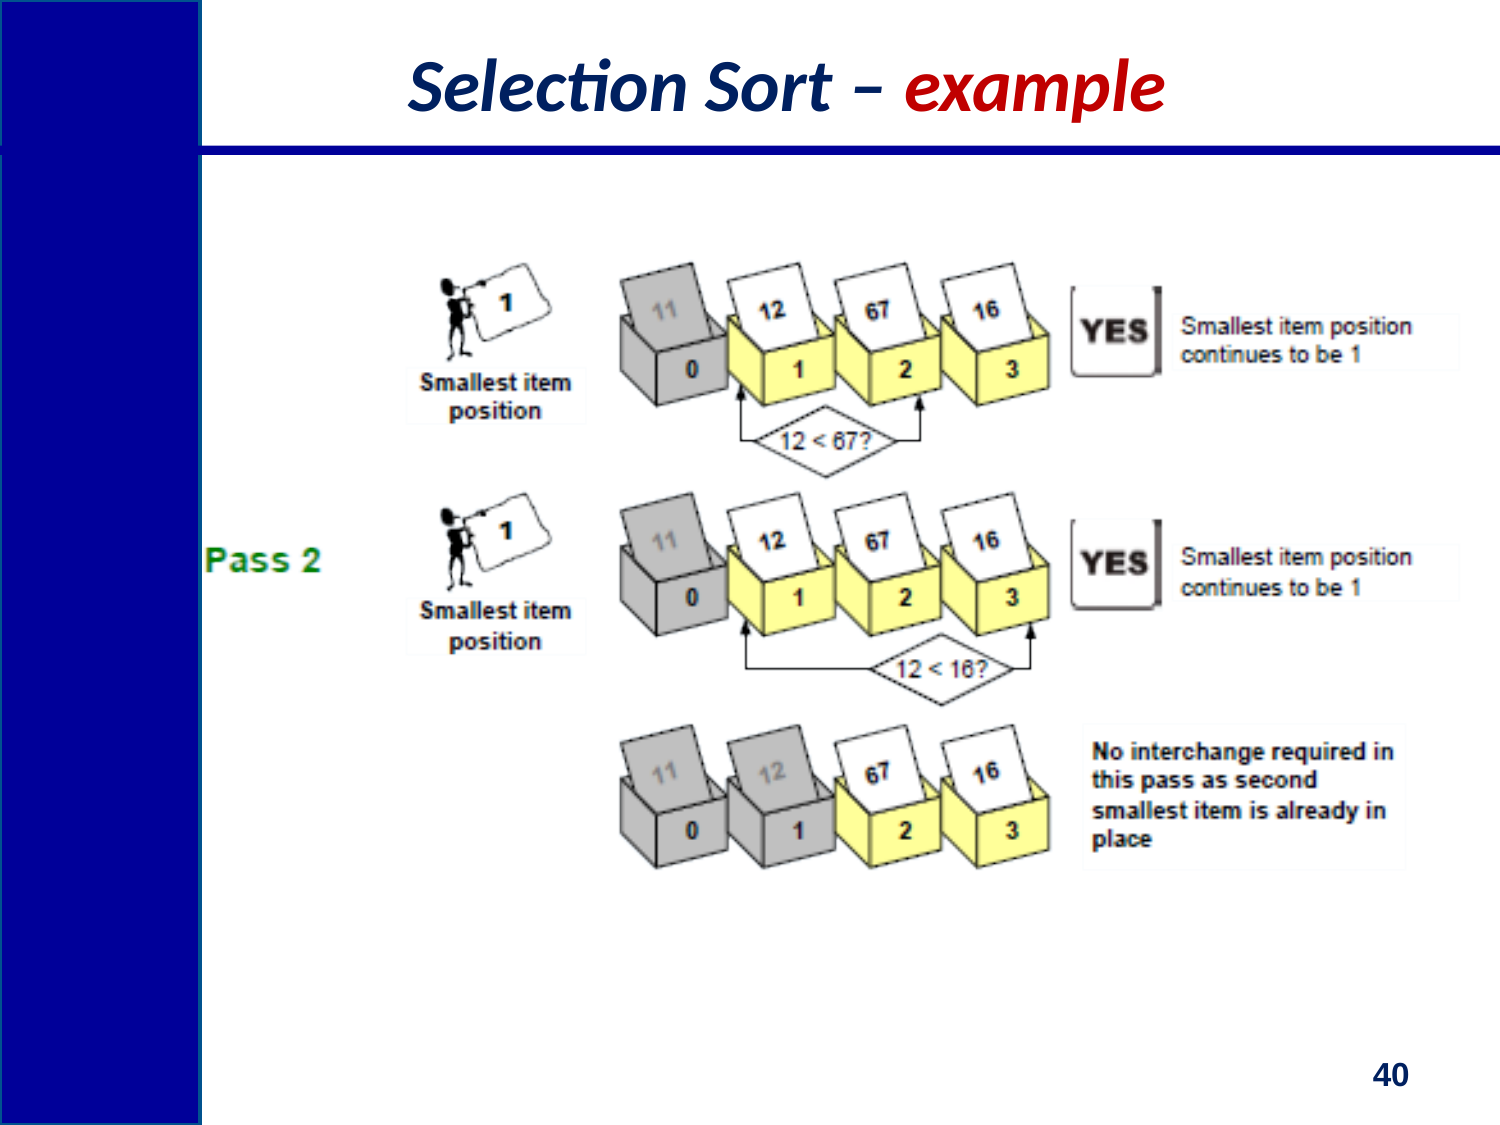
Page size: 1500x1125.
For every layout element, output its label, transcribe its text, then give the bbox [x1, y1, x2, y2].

slide_number 40 [1312, 1042, 1425, 1103]
picture [187, 248, 1473, 881]
title Selection Sort – example [200, 24, 1375, 138]
